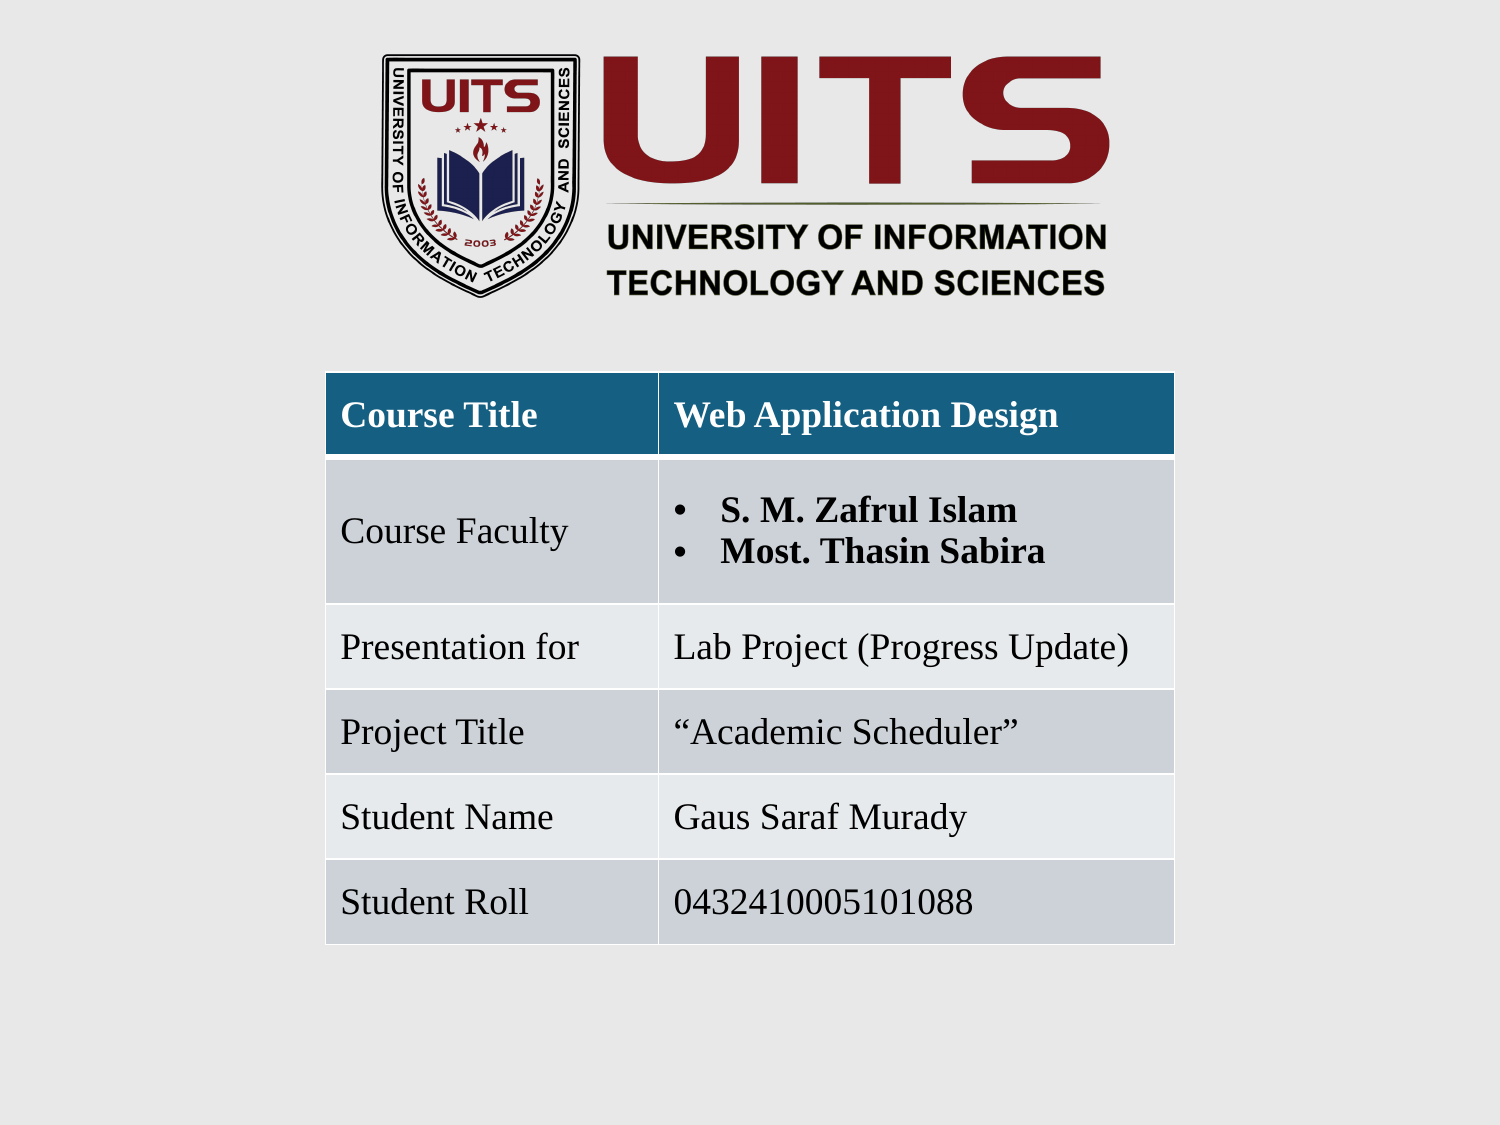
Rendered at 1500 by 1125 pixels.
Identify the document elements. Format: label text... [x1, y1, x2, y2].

table_header Web Application Design [659, 373, 1174, 454]
table_cell Presentation for [326, 605, 658, 688]
picture [374, 50, 1126, 317]
table_cell “Academic Scheduler” [659, 690, 1174, 773]
table_cell S. M. Zafrul Islam Most. Thasin Sabira [659, 460, 1174, 603]
table_header Course Title [326, 373, 658, 454]
table_cell Project Title [326, 690, 658, 773]
table_cell Gaus Saraf Murady [659, 775, 1174, 858]
table_cell Course Faculty [326, 460, 658, 603]
table_cell 0432410005101088 [659, 860, 1174, 944]
table_cell Student Roll [326, 860, 658, 944]
table_cell Lab Project (Progress Update) [659, 605, 1174, 688]
table_cell Student Name [326, 775, 658, 858]
